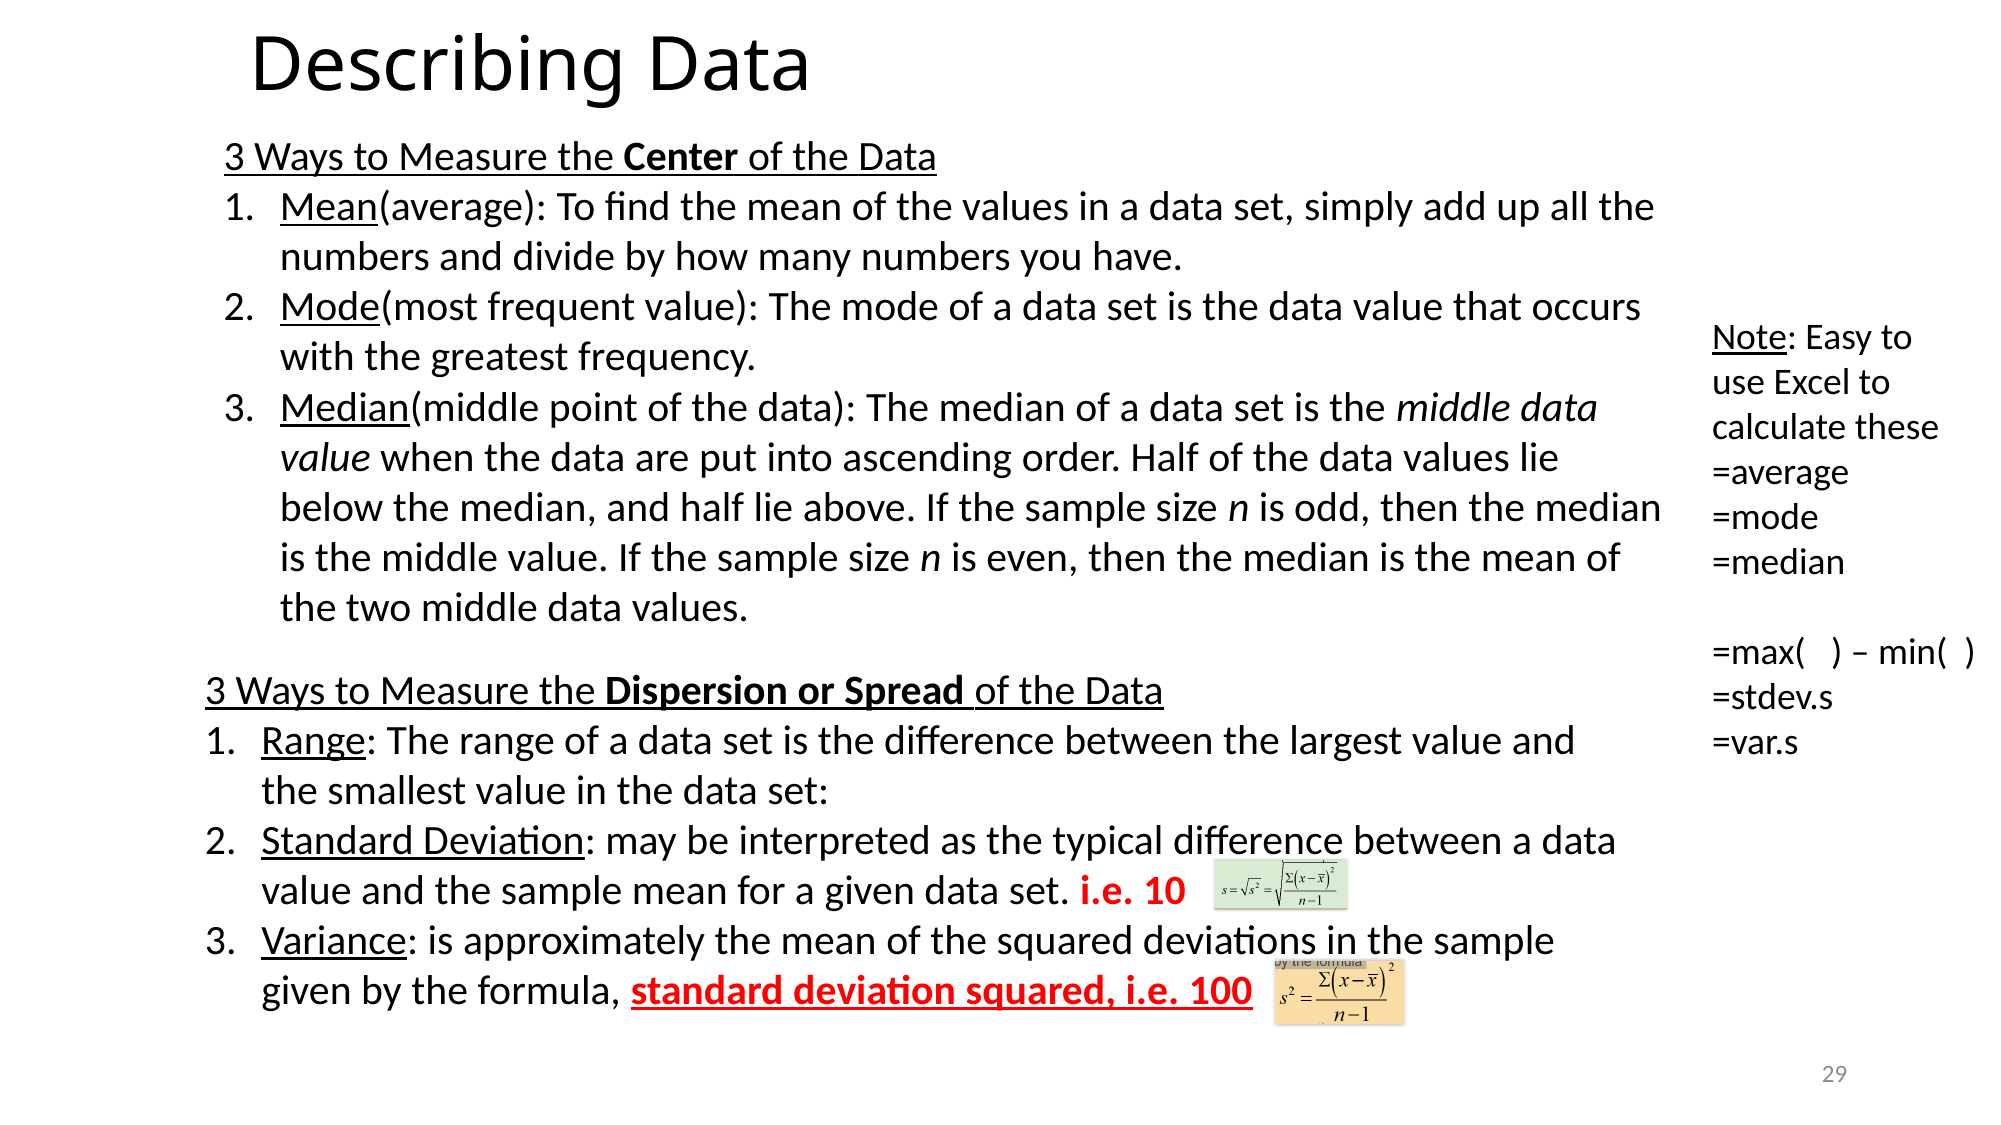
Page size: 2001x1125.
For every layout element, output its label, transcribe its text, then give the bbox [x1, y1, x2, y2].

text_box 3 Ways to Measure the Center of the Data Mean(average): To find the mean of the values in a data set, simply add up all the numbers and divide by how many numbers you have. Mode(most frequent value): The mode of a data set is the data value that occurs with the greatest frequency. Median(middle point of the data): The median of a data set is the middle data value when the data are put into ascending order. Half of the data values lie below the median, and half lie above. If the sample size n is odd, then the median is the middle value. If the sample size n is even, then the median is the mean of the two middle data values. [208, 121, 1679, 687]
slide_number 29 [1412, 1042, 1863, 1103]
title Describing Data [235, 0, 1735, 150]
text_box Note: Easy to use Excel to calculate these =average =mode =median =max( ) – min( ) =stdev.s =var.s [1697, 304, 2000, 815]
text_box 3 Ways to Measure the Dispersion or Spread of the Data Range: The range of a data set is the difference between the largest value and the smallest value in the data set: Standard Deviation: may be interpreted as the typical difference between a data value and the sample mean for a given data set. i.e. 10 Variance: is approximately the mean of the squared deviations in the sample given by the formula, standard deviation squared, i.e. 100 [190, 655, 1638, 1071]
picture [1211, 857, 1350, 912]
picture [1270, 956, 1408, 1028]
